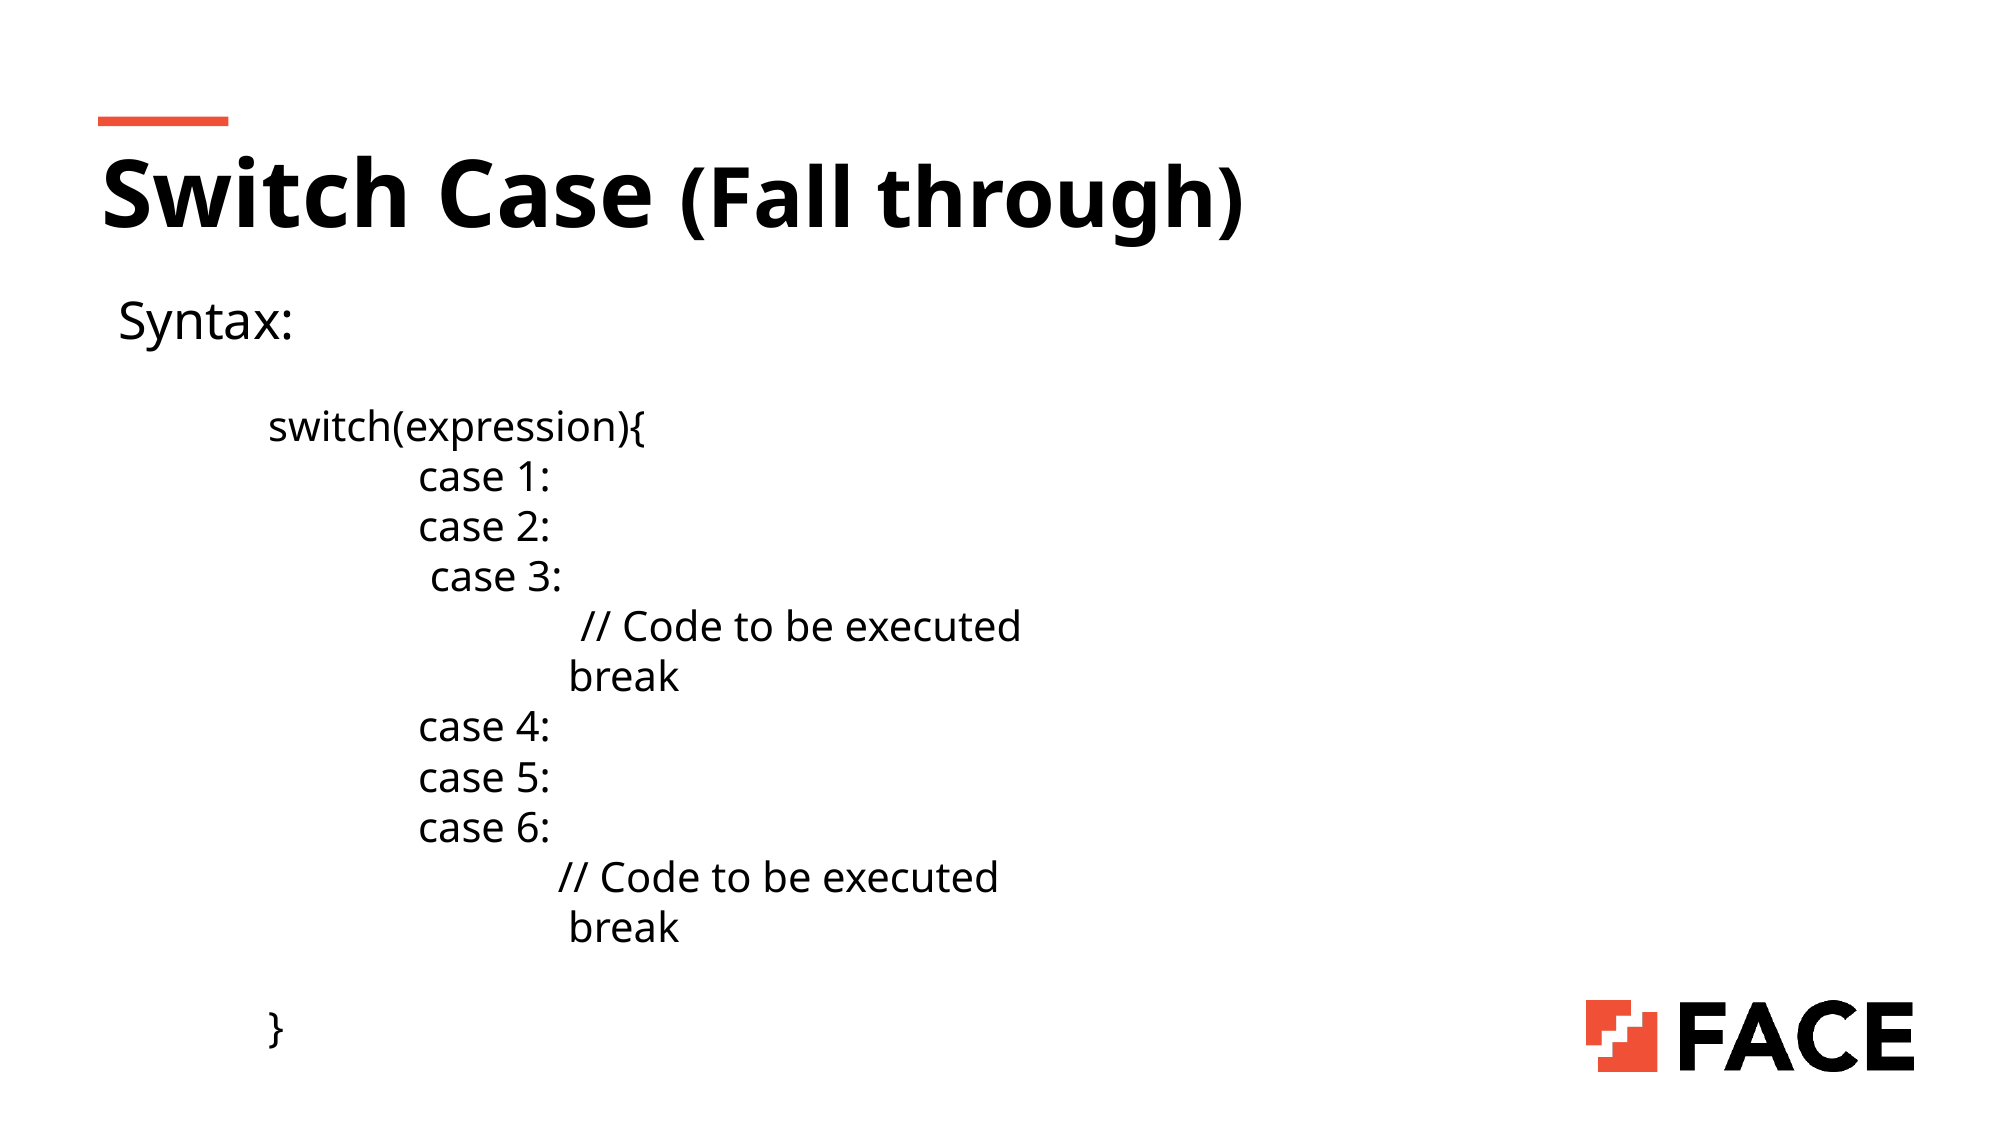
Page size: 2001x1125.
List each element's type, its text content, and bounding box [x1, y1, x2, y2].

picture [1586, 1000, 1915, 1072]
text_box [96, 115, 231, 128]
text_box Switch Case (Fall through) [86, 126, 2000, 254]
text_box Syntax: switch(expression){ case 1: case 2: case 3: // Code to be executed break case 4: case 5: case 6: // Code to be executed break } [103, 280, 1925, 1058]
